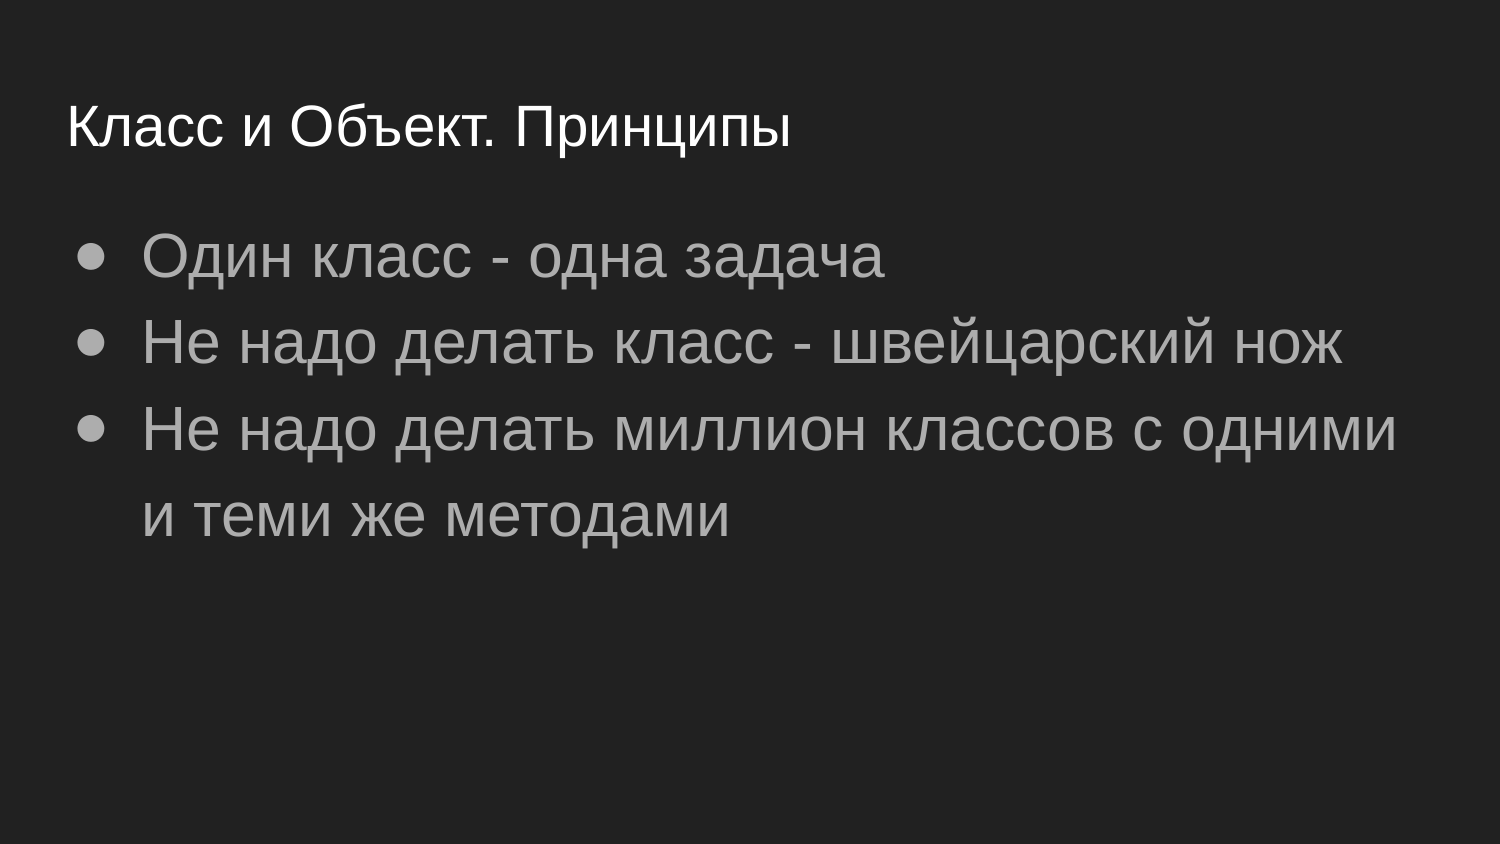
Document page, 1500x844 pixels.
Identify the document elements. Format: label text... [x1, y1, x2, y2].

title Класс и Объект. Принципы [51, 72, 1449, 167]
list Один класс - одна задача Не надо делать класс - швейцарский нож Не надо делать миллион классов с одними и теми же методами [51, 189, 1449, 818]
